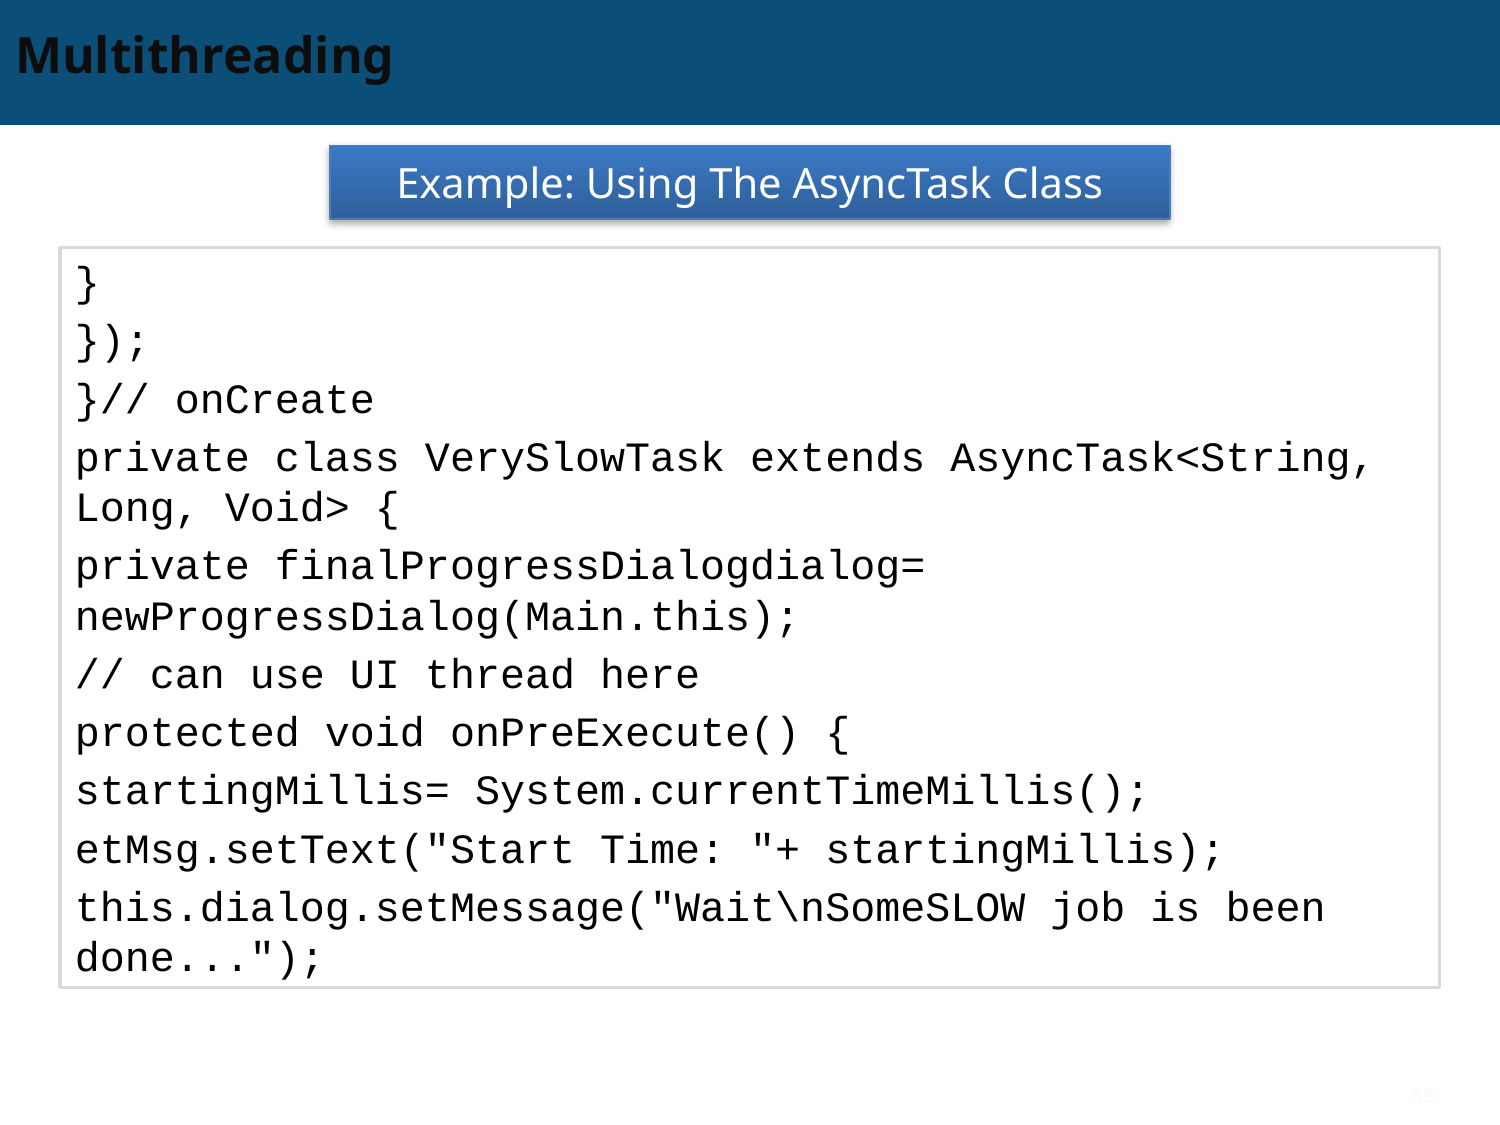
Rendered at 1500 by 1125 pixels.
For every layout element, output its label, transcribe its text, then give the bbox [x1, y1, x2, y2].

title Multithreading [0, 21, 1351, 86]
text_box } }); }// onCreate private class VerySlowTask extends AsyncTask<String, Long, Void> { private finalProgressDialogdialog= newProgressDialog(Main.this); // can use UI thread here protected void onPreExecute() { startingMillis= System.currentTimeMillis(); etMsg.setText("Start Time: "+ startingMillis); this.dialog.setMessage("Wait\nSomeSLOW job is been done..."); [59, 247, 1440, 988]
text_box Example: Using The AsyncTask Class [329, 145, 1171, 220]
